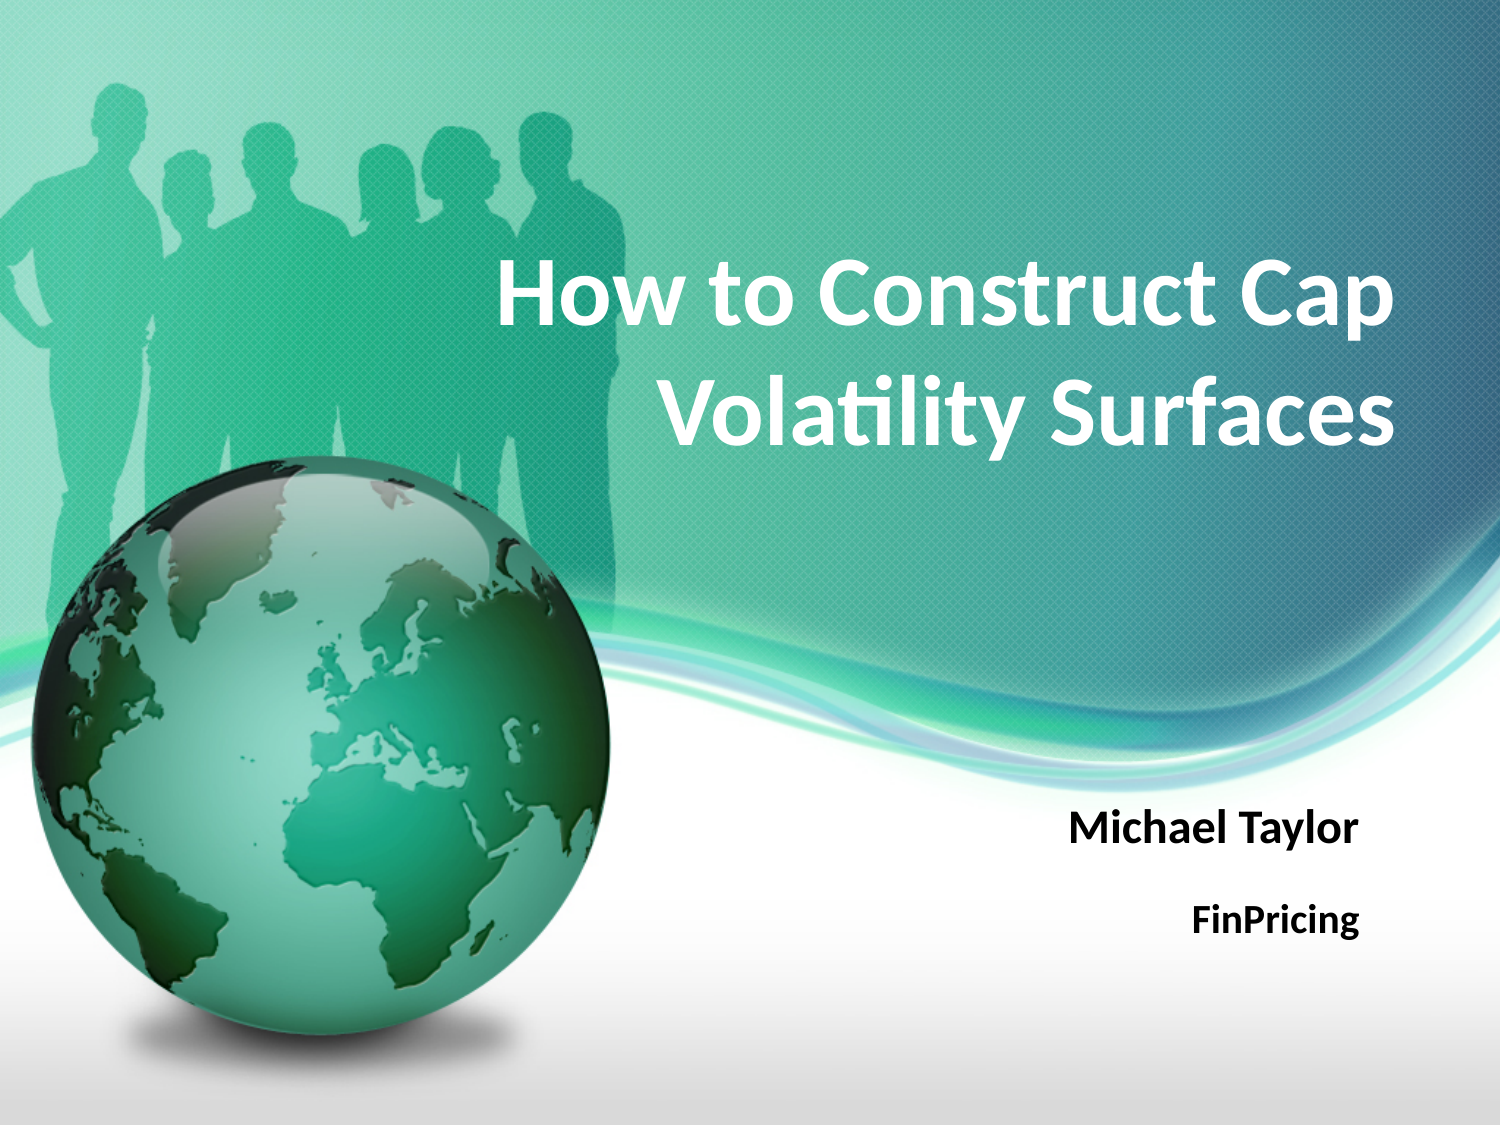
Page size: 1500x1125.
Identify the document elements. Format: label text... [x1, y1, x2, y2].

subtitle Michael Taylor FinPricing [662, 787, 1375, 950]
title How to Construct Cap Volatility Surfaces [212, 224, 1413, 467]
picture [0, 0, 1500, 1125]
